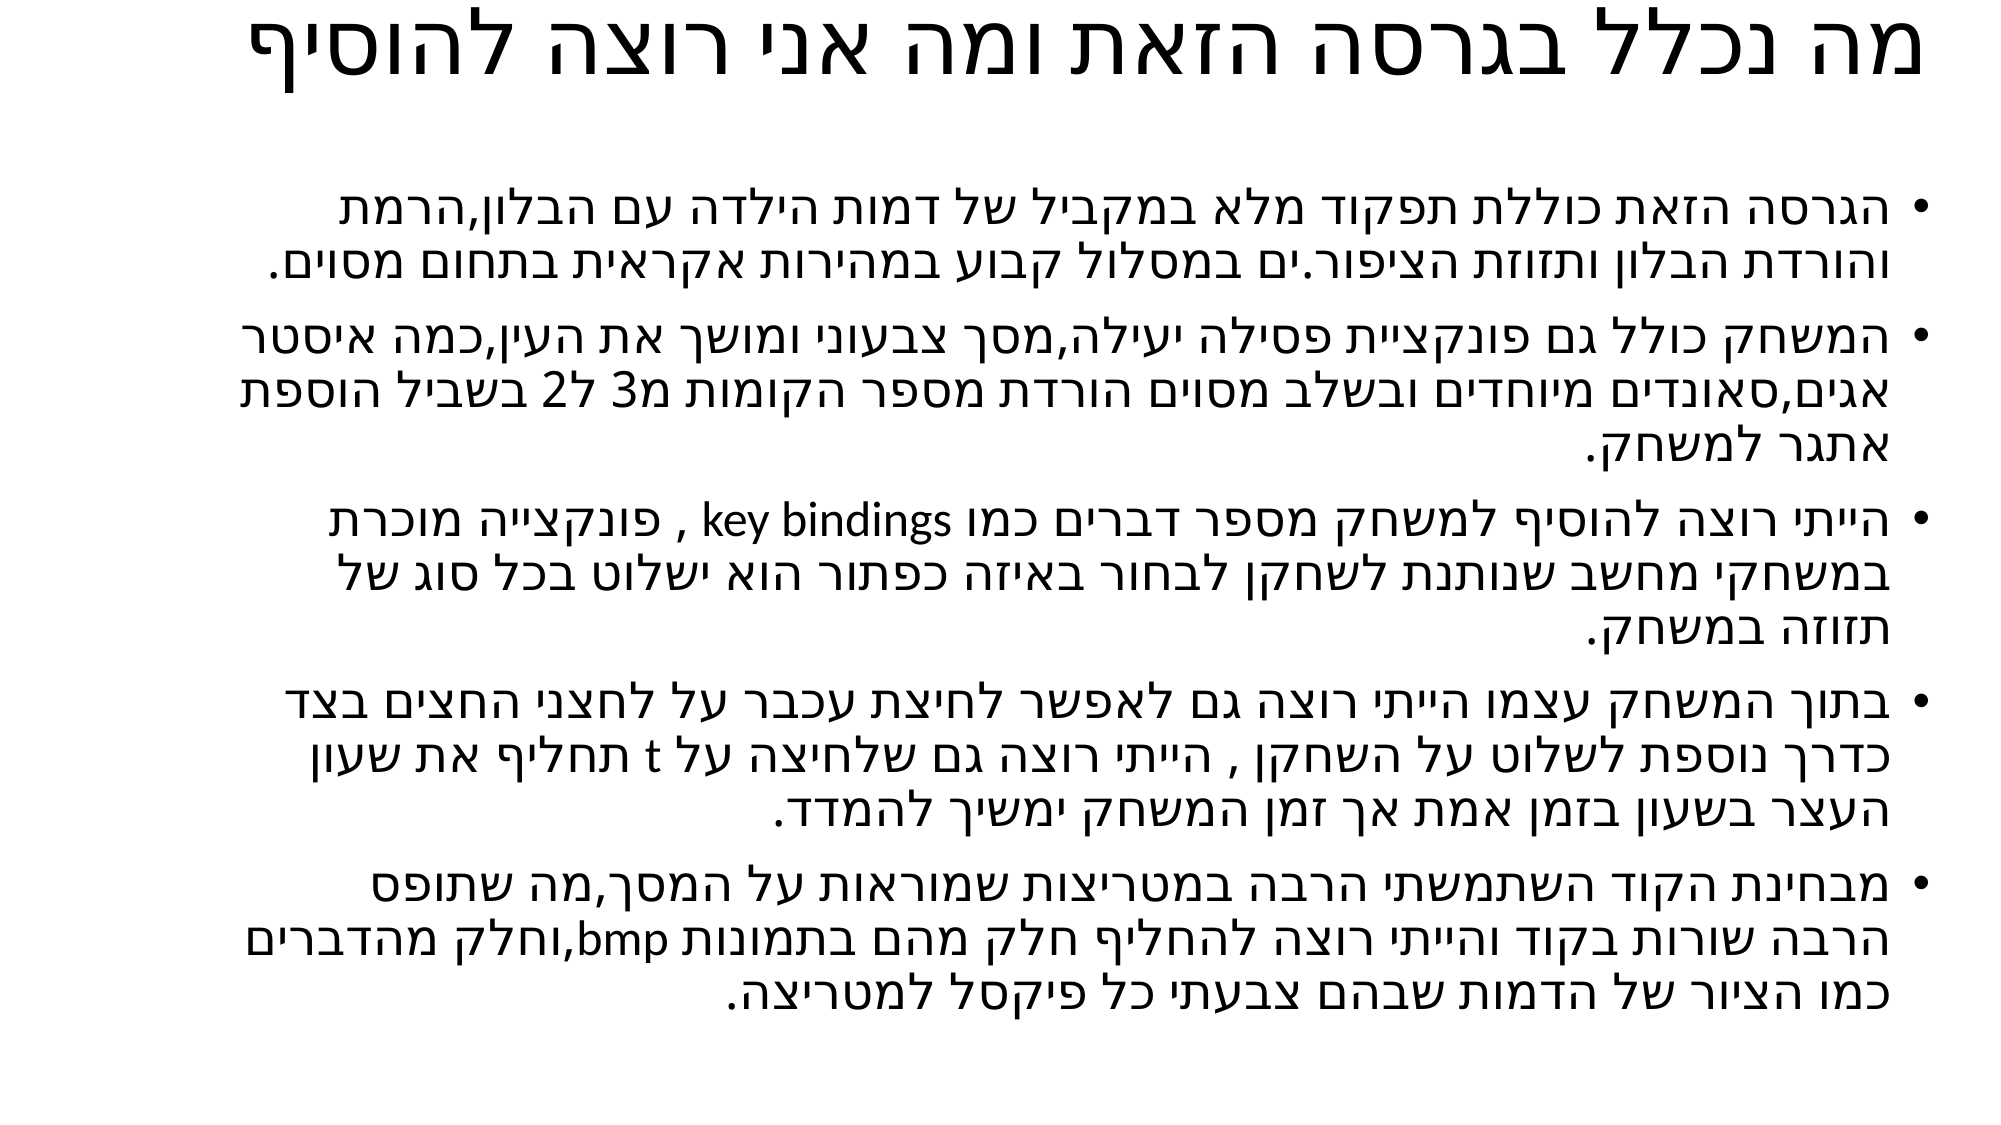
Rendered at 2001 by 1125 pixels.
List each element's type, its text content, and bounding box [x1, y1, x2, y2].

title מה נכלל בגרסה הזאת ומה אני רוצה להוסיף [219, 0, 1945, 108]
list הגרסה הזאת כוללת תפקוד מלא במקביל של דמות הילדה עם הבלון,הרמת והורדת הבלון ותזוזת הציפור.ים במסלול קבוע במהירות אקראית בתחום מסוים. המשחק כולל גם פונקציית פסילה יעילה,מסך צבעוני ומושך את העין,כמה איסטר אגים,סאונדים מיוחדים ובשלב מסוים הורדת מספר הקומות מ3 ל2 בשביל הוספת אתגר למשחק. הייתי רוצה להוסיף למשחק מספר דברים כמו key bindings , פונקצייה מוכרת במשחקי מחשב שנותנת לשחקן לבחור באיזה כפתור הוא ישלוט בכל סוג של תזוזה במשחק. בתוך המשחק עצמו הייתי רוצה גם לאפשר לחיצת עכבר על לחצני החצים בצד כדרך נוספת לשלוט על השחקן , הייתי רוצה גם שלחיצה על t תחליף את שעון העצר בשעון בזמן אמת אך זמן המשחק ימשיך להמדד. מבחינת הקוד השתמשתי הרבה במטריצות שמוראות על המסך,מה שתופס הרבה שורות בקוד והייתי רוצה להחליף חלק מהם בתמונות bmp,וחלק מהדברים כמו הציור של הדמות שבהם צבעתי כל פיקסל למטריצה. [219, 173, 1945, 1125]
